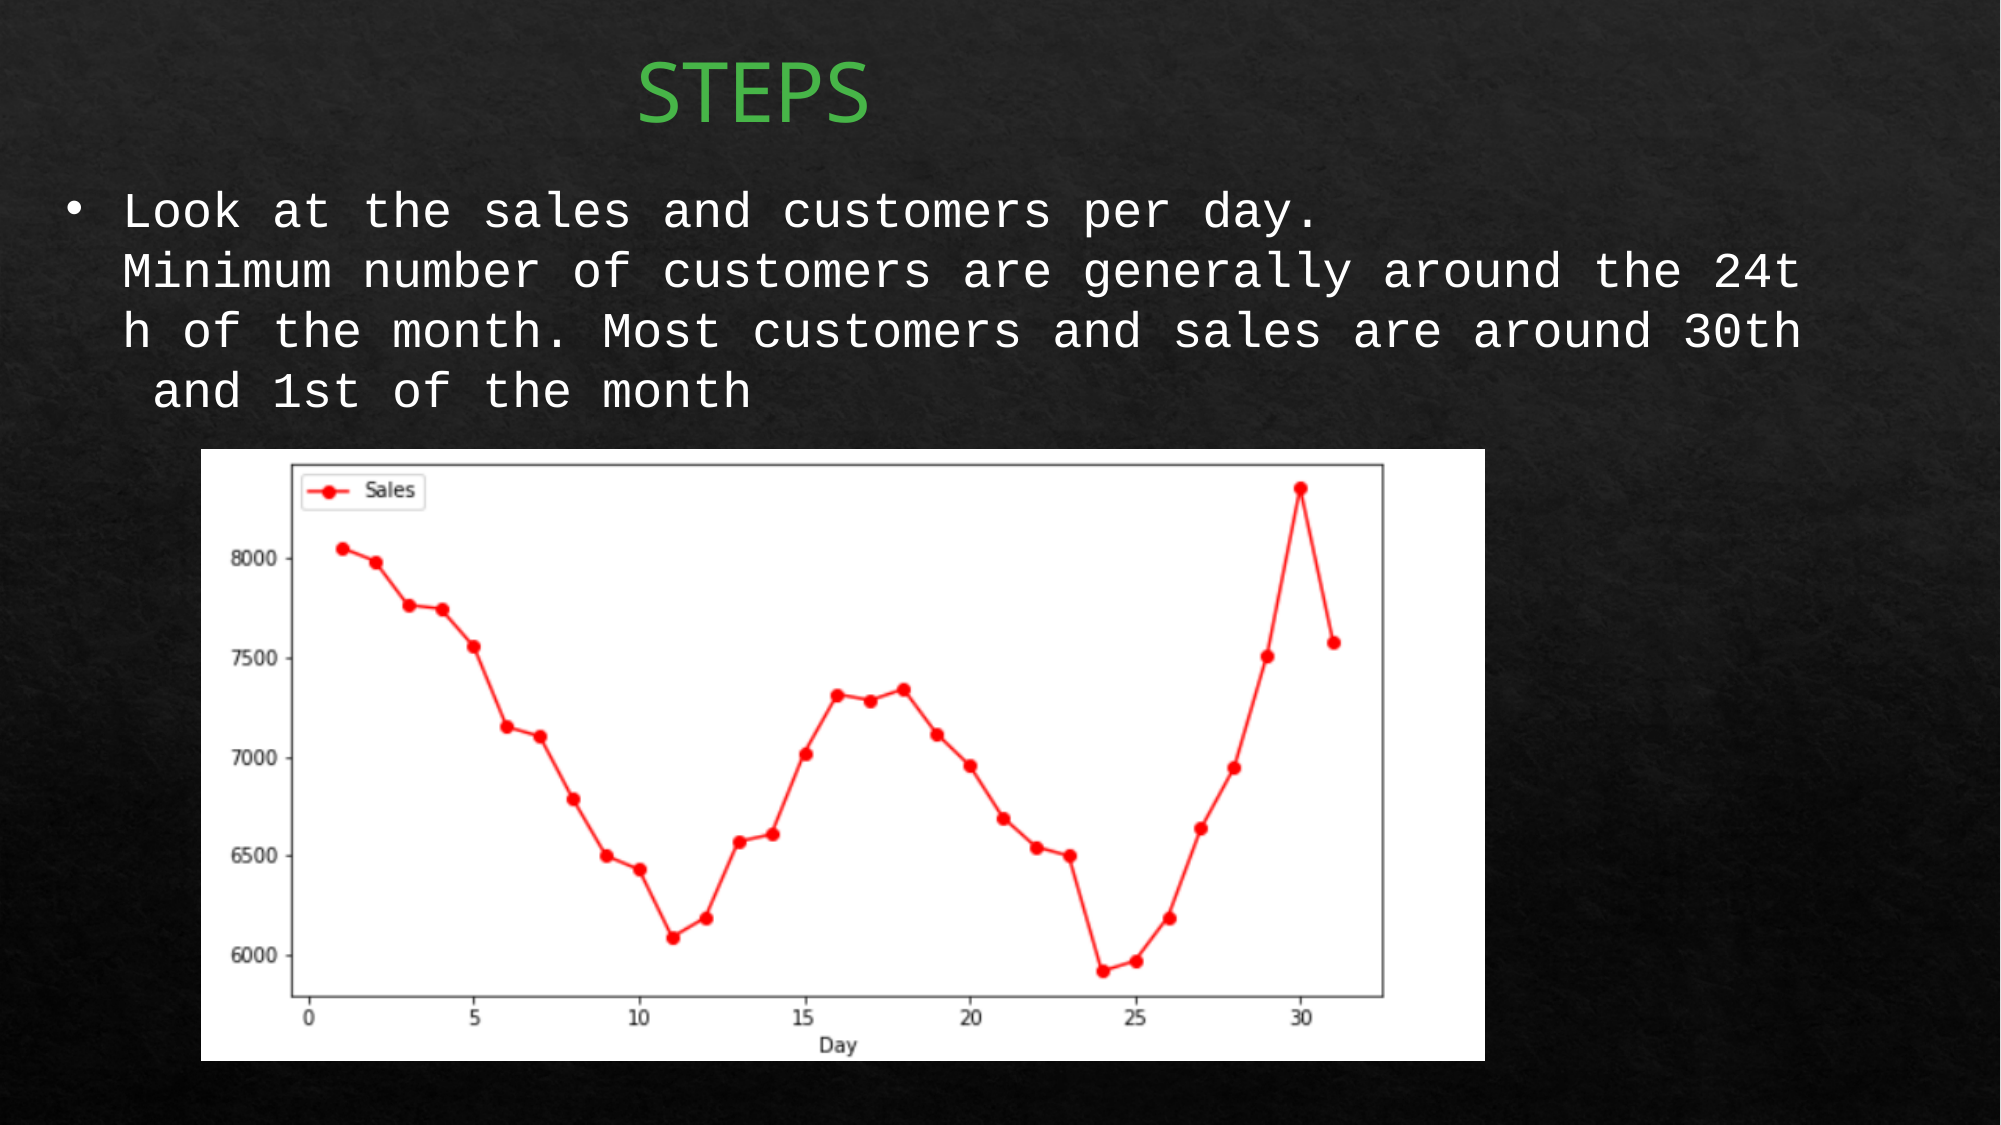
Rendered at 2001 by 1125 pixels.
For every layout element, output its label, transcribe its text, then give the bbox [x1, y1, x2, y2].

picture [200, 449, 1485, 1061]
text_box STEPS [622, 32, 1117, 147]
text_box Look at the sales and customers per day. Minimum number of customers are generally around the 24th of the month. Most customers and sales are around 30th and 1st of the month [50, 169, 1831, 425]
